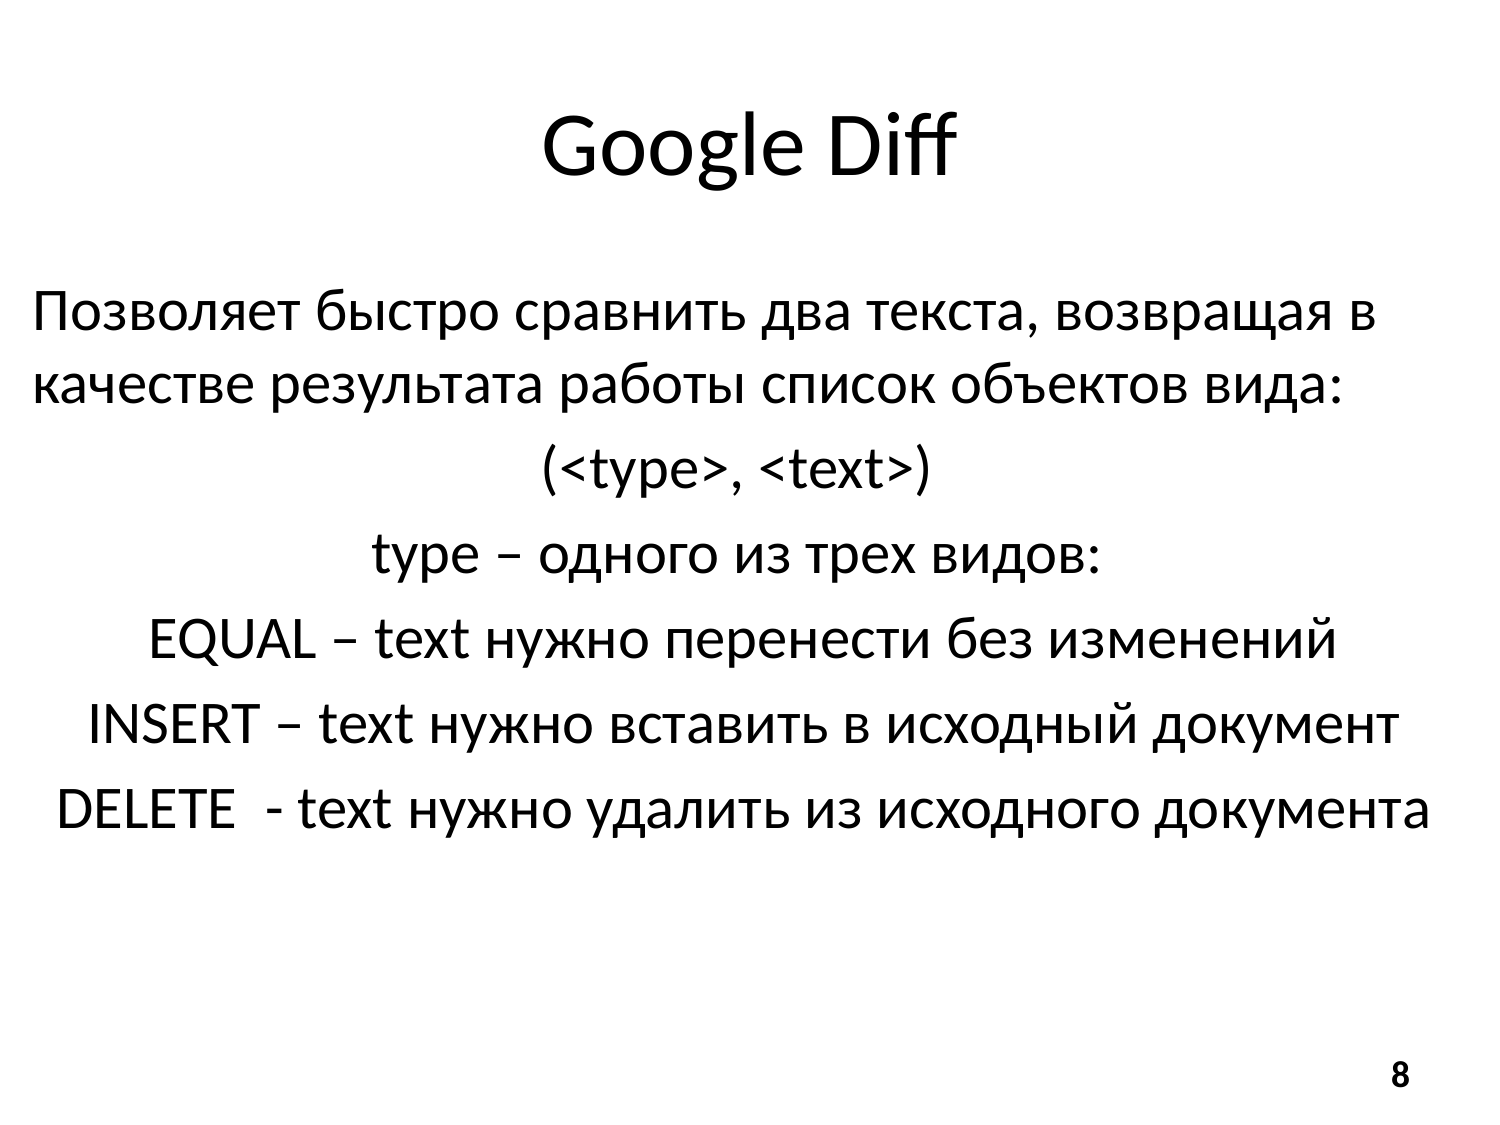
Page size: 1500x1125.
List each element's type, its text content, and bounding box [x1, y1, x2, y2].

title Google Diff [75, 45, 1425, 233]
slide_number 8 [1074, 1042, 1425, 1103]
list Позволяет быстро сравнить два текста, возвращая в качестве результата работы список объектов вида: (<type>, <text>) type – одного из трех видов: EQUAL – text нужно перенести без изменений INSERT – text нужно вставить в исходный документ DELETE - text нужно удалить из исходного документа [17, 262, 1471, 1005]
